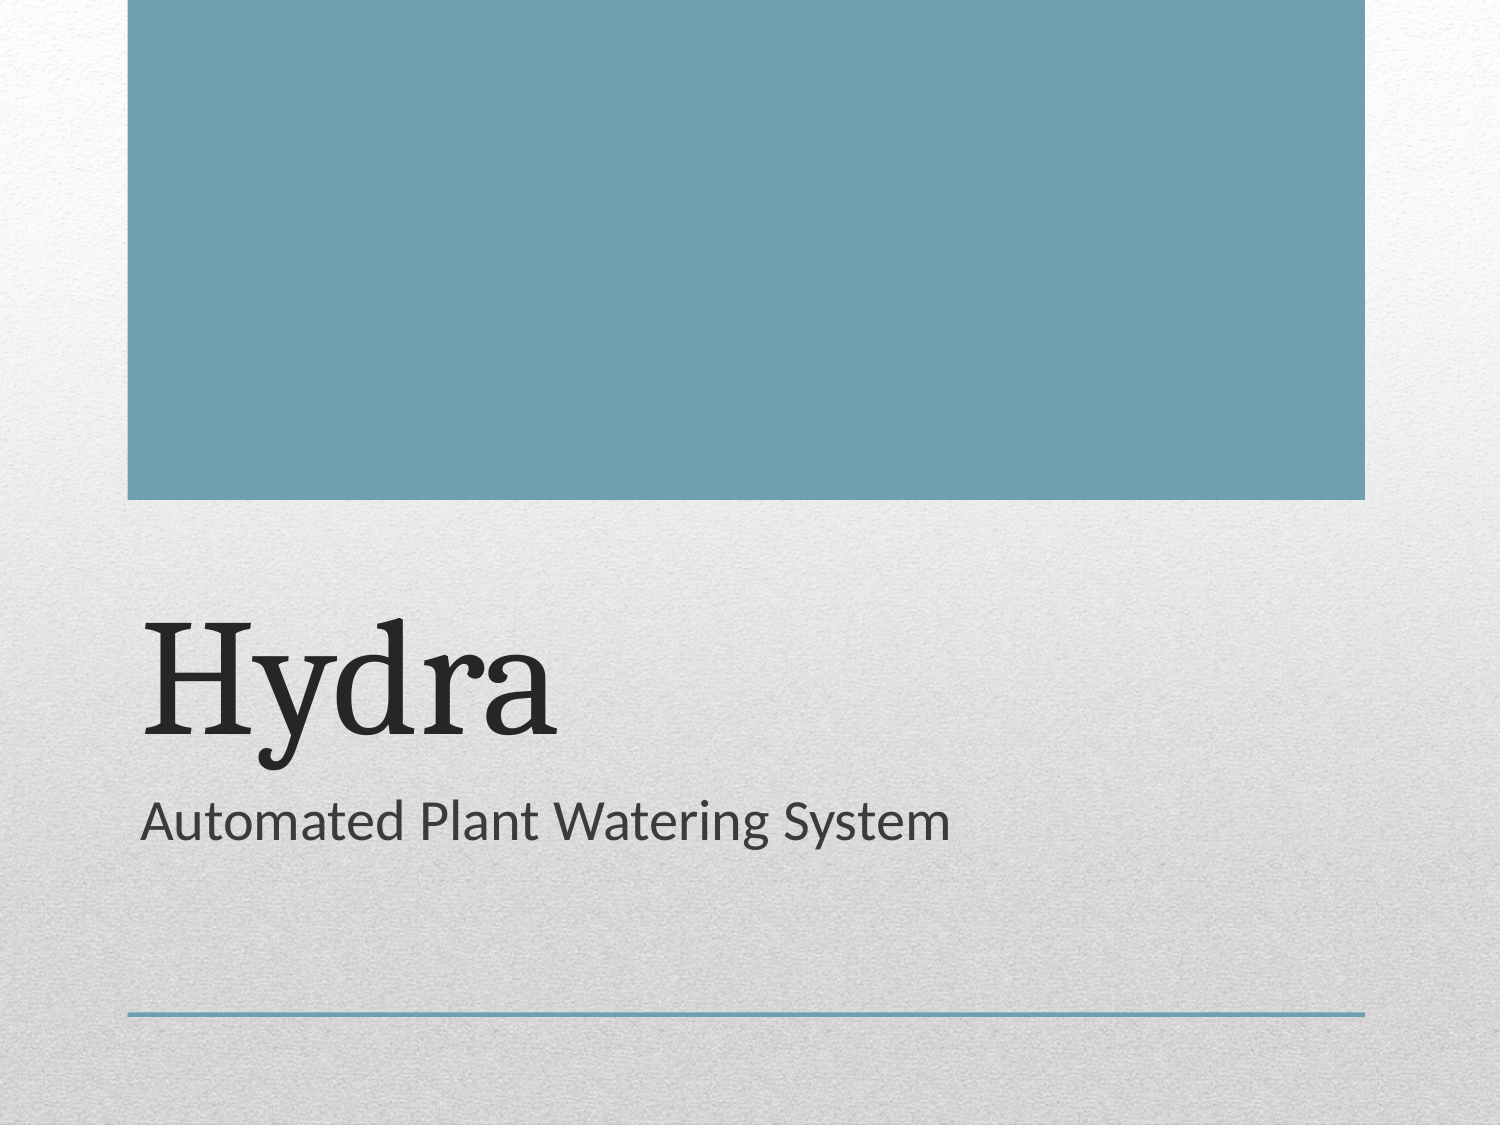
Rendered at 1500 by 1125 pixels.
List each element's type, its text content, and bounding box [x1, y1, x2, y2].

title Hydra [125, 525, 1363, 775]
subtitle Automated Plant Watering System [125, 774, 1250, 938]
